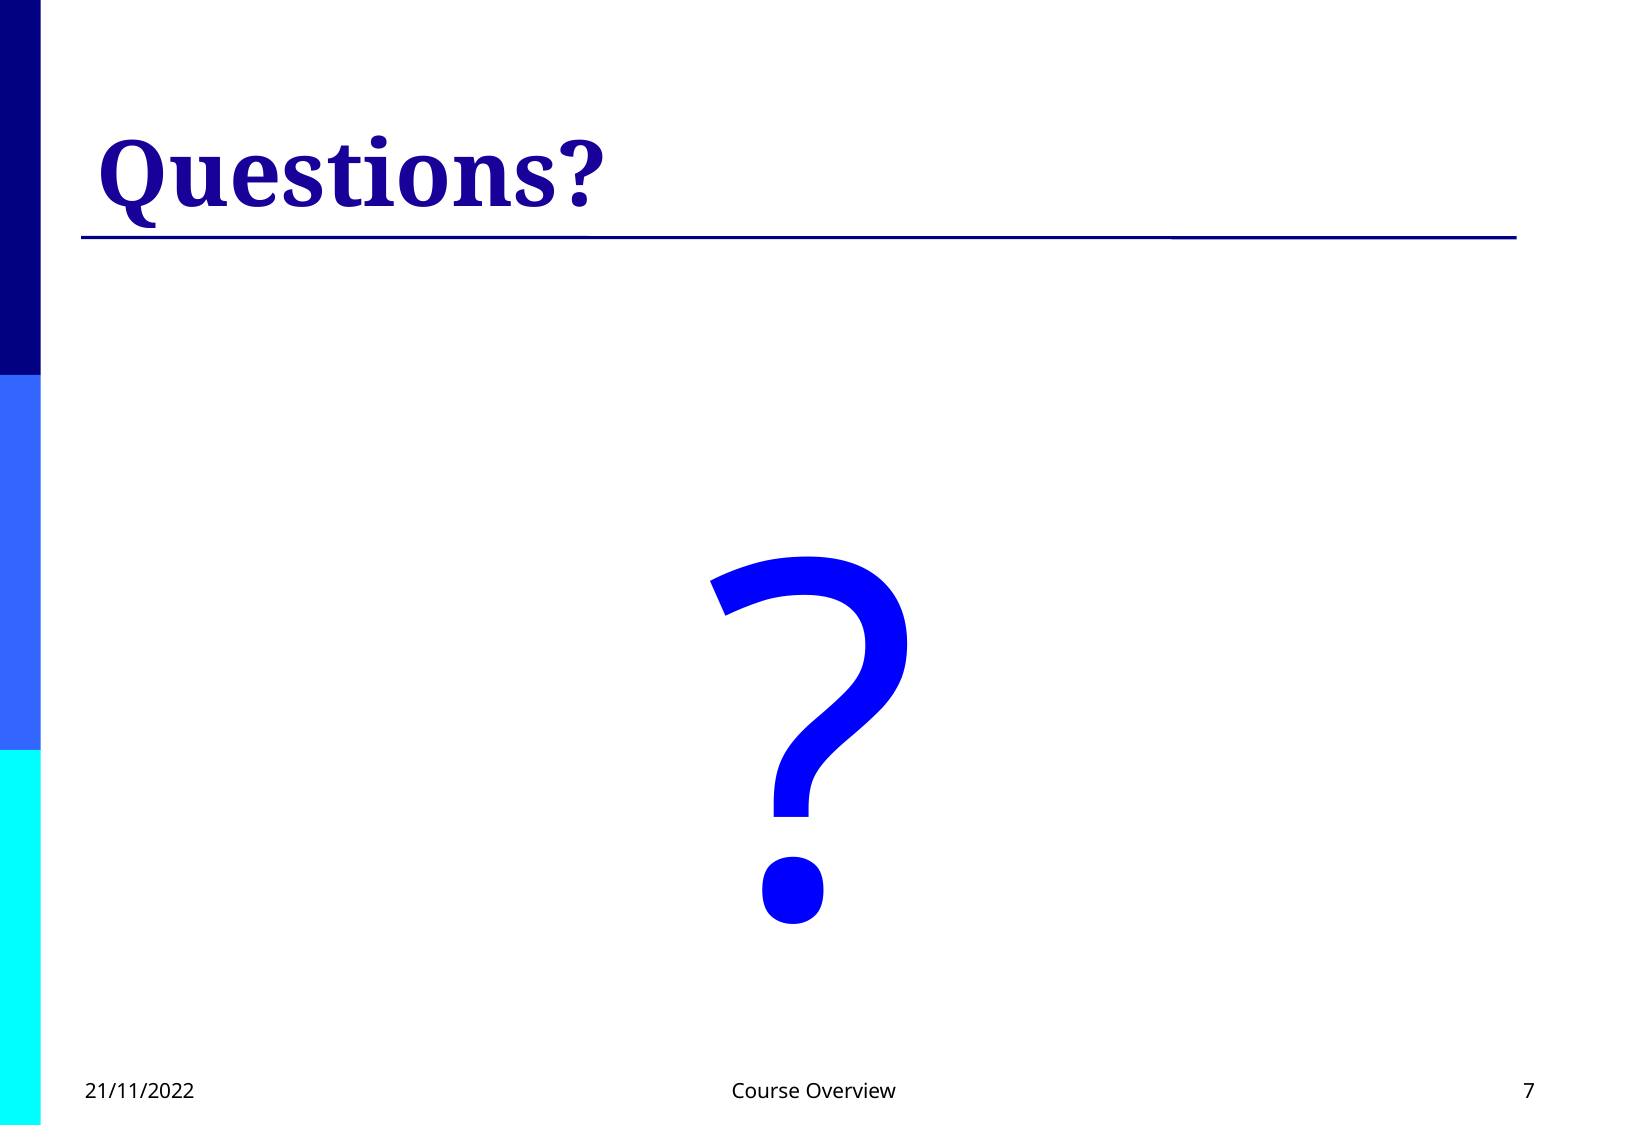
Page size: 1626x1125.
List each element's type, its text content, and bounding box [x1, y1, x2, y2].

title Questions? [81, 45, 1544, 233]
footer Course Overview [556, 1070, 1071, 1125]
list ? [81, 262, 1544, 1006]
slide_number 7 [1170, 1070, 1550, 1125]
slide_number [70, 1070, 450, 1125]
